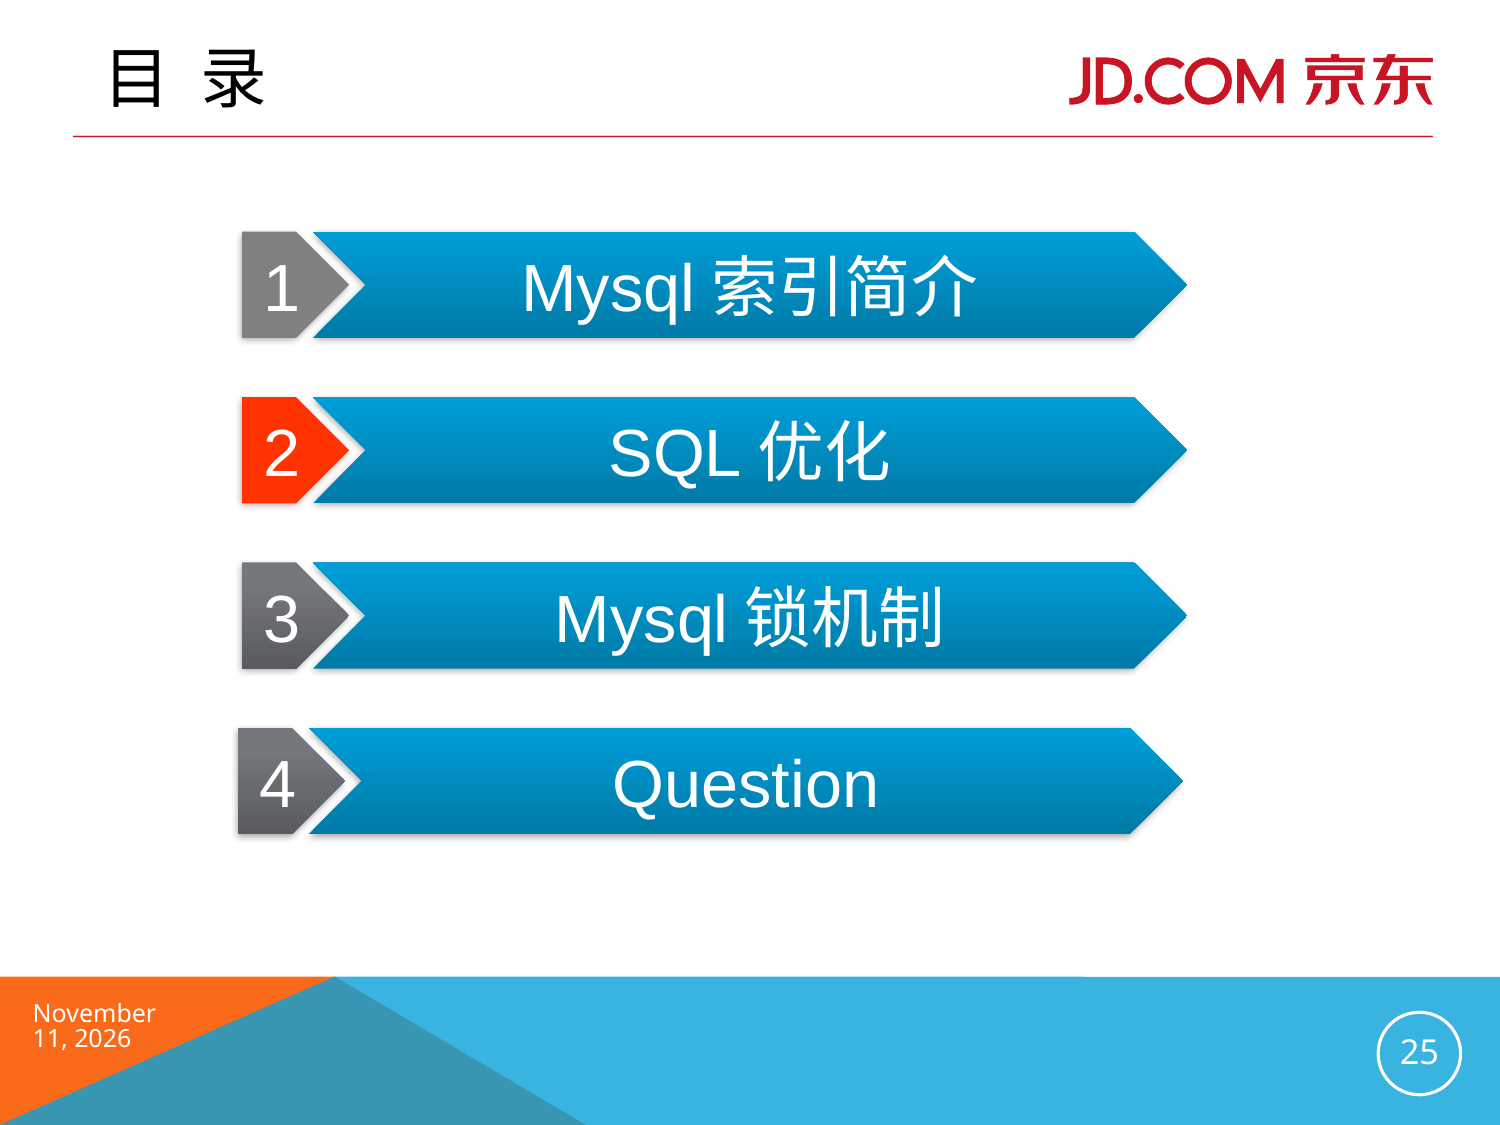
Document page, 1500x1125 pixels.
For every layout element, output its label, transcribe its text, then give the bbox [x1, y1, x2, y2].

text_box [241, 562, 1188, 669]
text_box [241, 231, 1188, 339]
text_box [241, 396, 1188, 504]
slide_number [17, 999, 186, 1030]
title 目 录 [88, 30, 821, 121]
picture [0, 0, 1500, 1125]
slide_number 25 [1376, 1010, 1463, 1097]
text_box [237, 727, 1184, 835]
